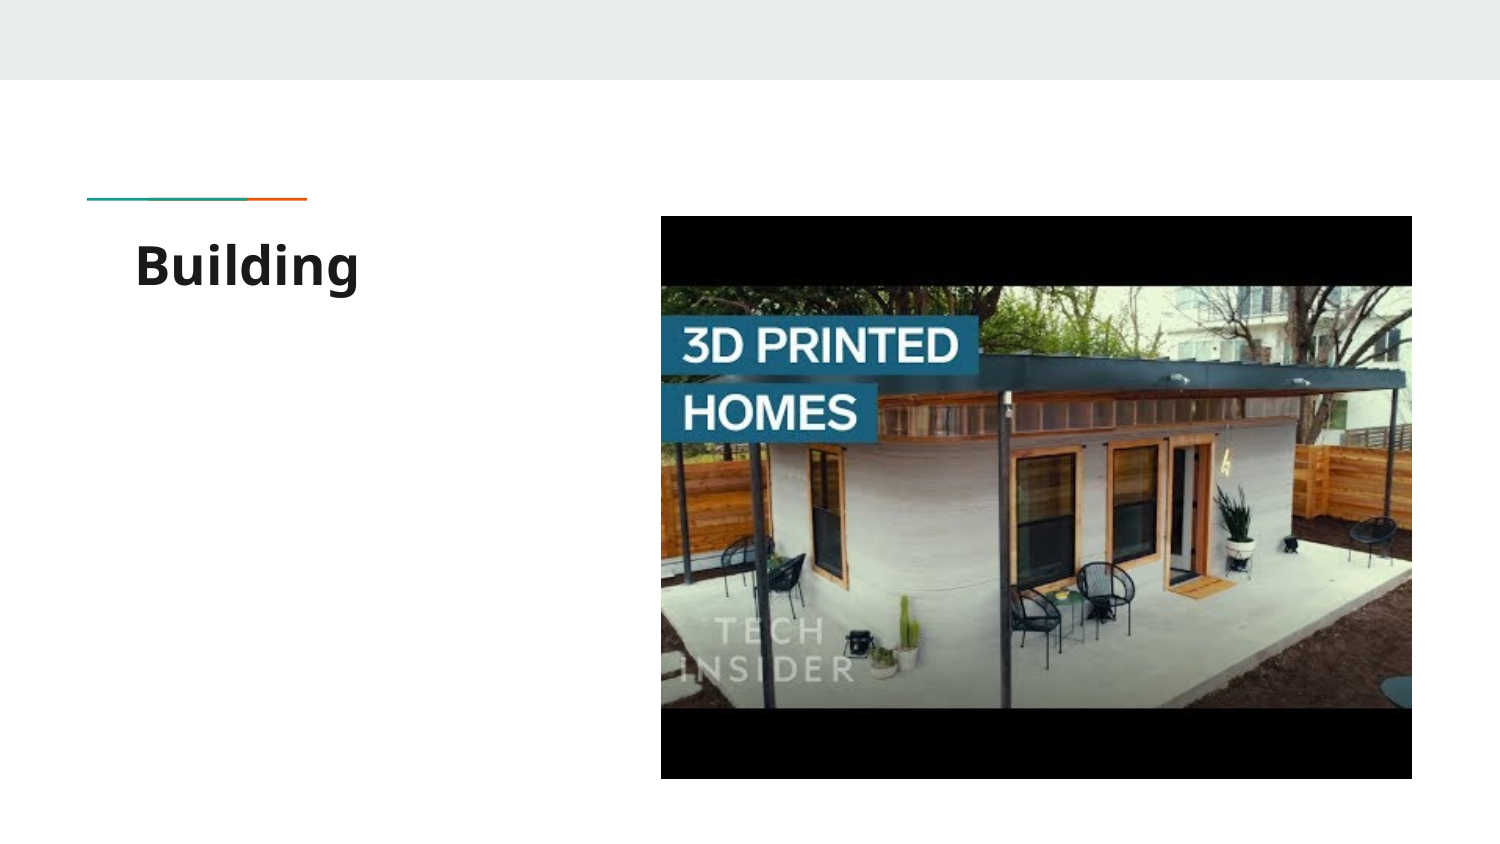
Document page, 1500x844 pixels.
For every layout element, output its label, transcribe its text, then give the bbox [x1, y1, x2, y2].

title Building [119, 216, 659, 305]
picture [661, 216, 1413, 780]
